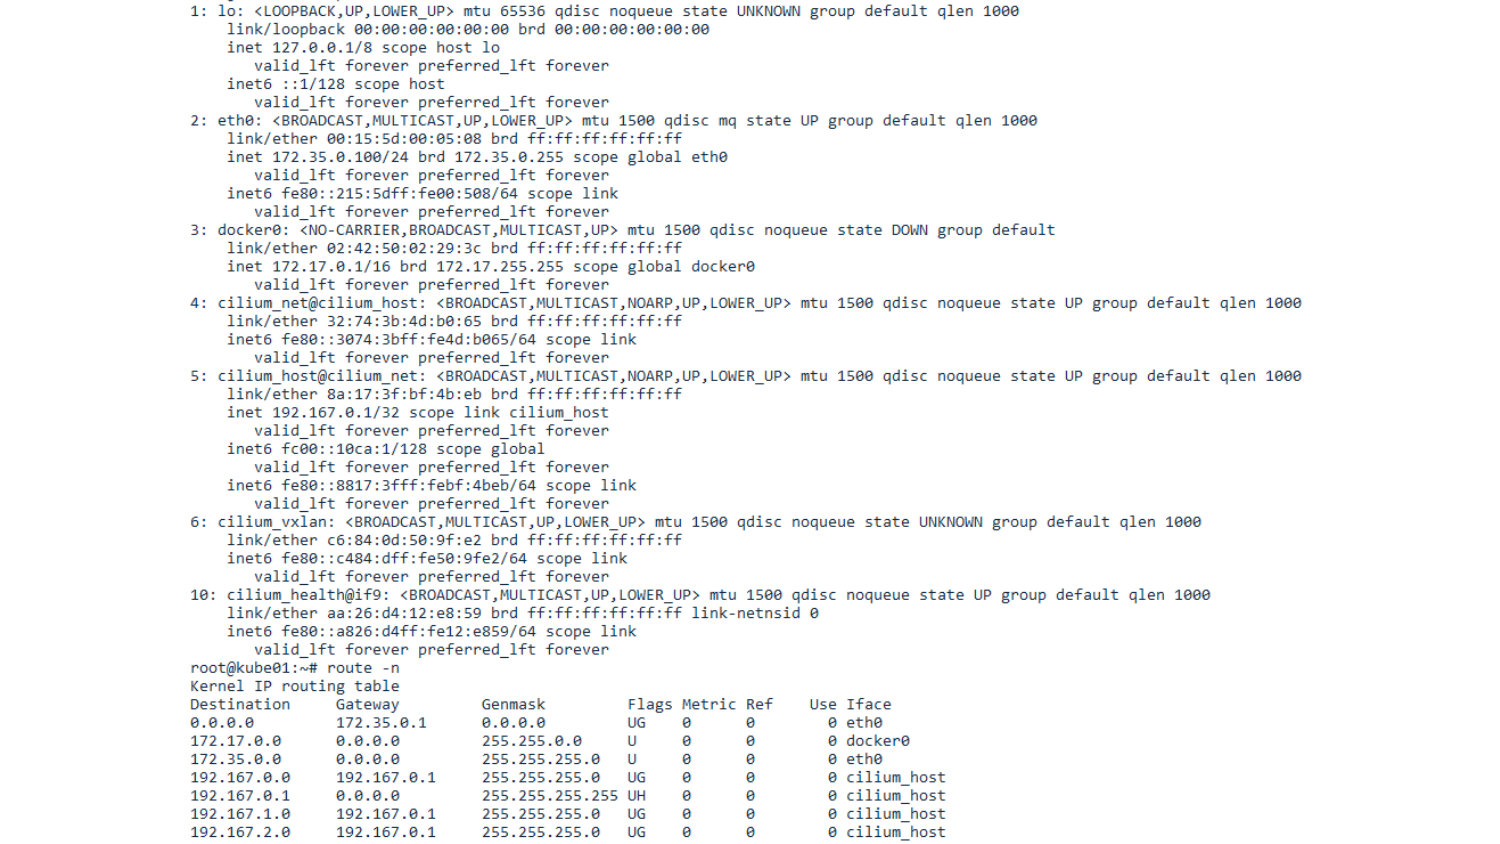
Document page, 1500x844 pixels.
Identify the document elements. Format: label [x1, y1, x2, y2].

picture [187, 0, 1313, 844]
